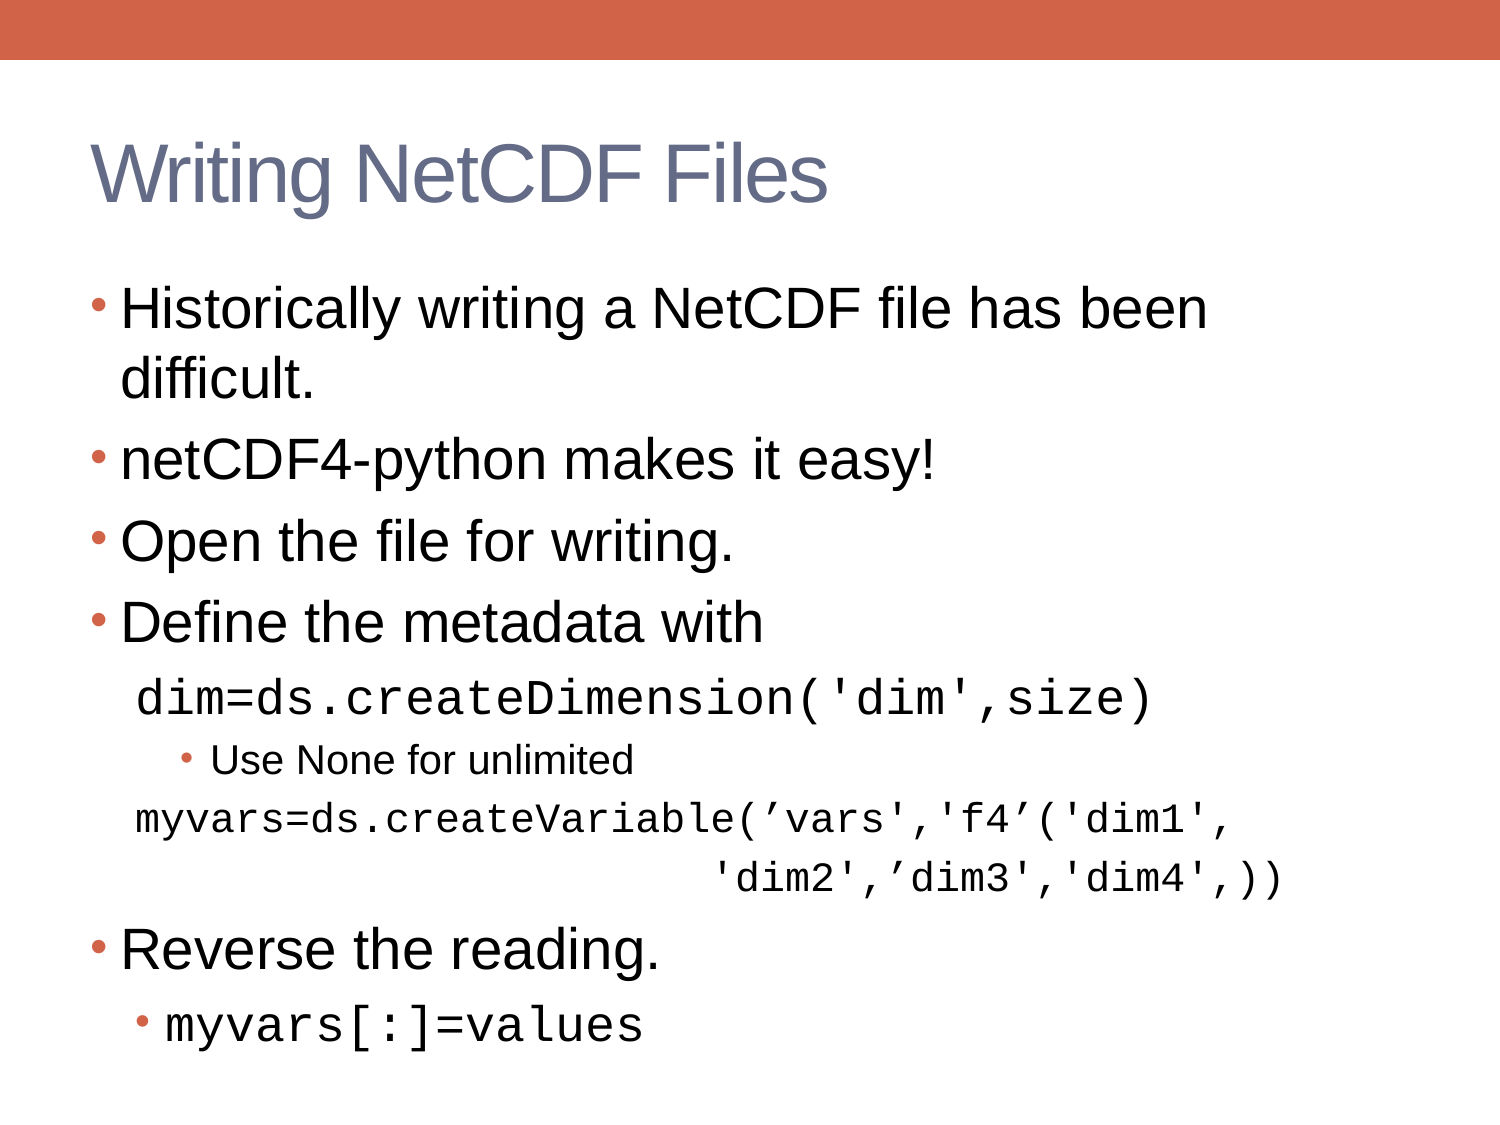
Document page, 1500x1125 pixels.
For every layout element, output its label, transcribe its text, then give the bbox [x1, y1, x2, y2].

list Historically writing a NetCDF file has been difficult. netCDF4-python makes it easy! Open the file for writing. Define the metadata with dim=ds.createDimension('dim',size) Use None for unlimited myvars=ds.createVariable(’vars','f4’('dim1', 'dim2',’dim3','dim4',)) Reverse the reading. myvars[:]=values [75, 262, 1425, 1063]
title Writing NetCDF Files [75, 87, 1425, 250]
